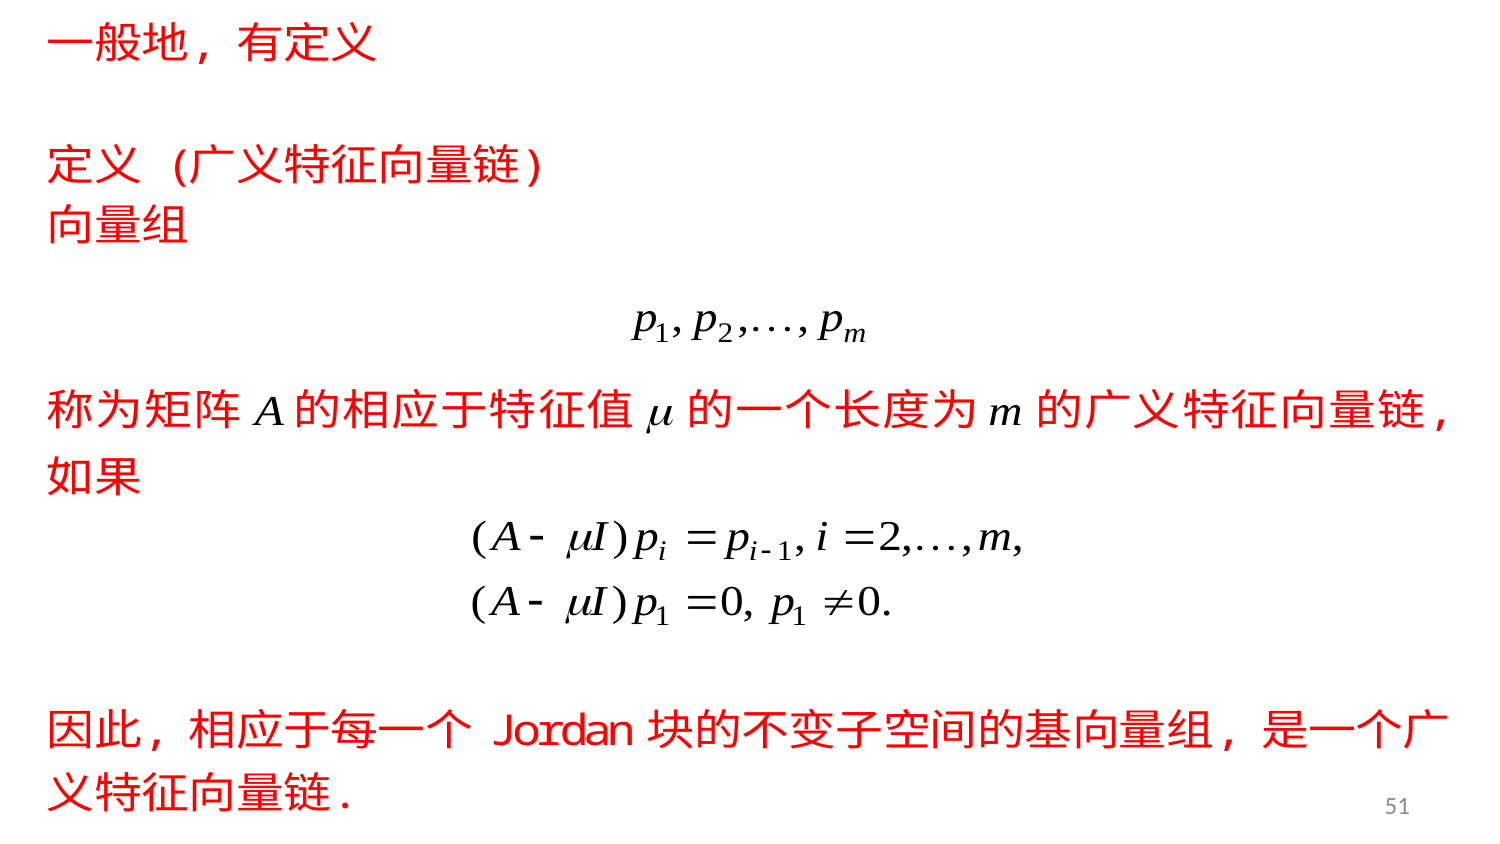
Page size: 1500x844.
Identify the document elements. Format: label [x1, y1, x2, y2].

text_box [46, 11, 1454, 821]
